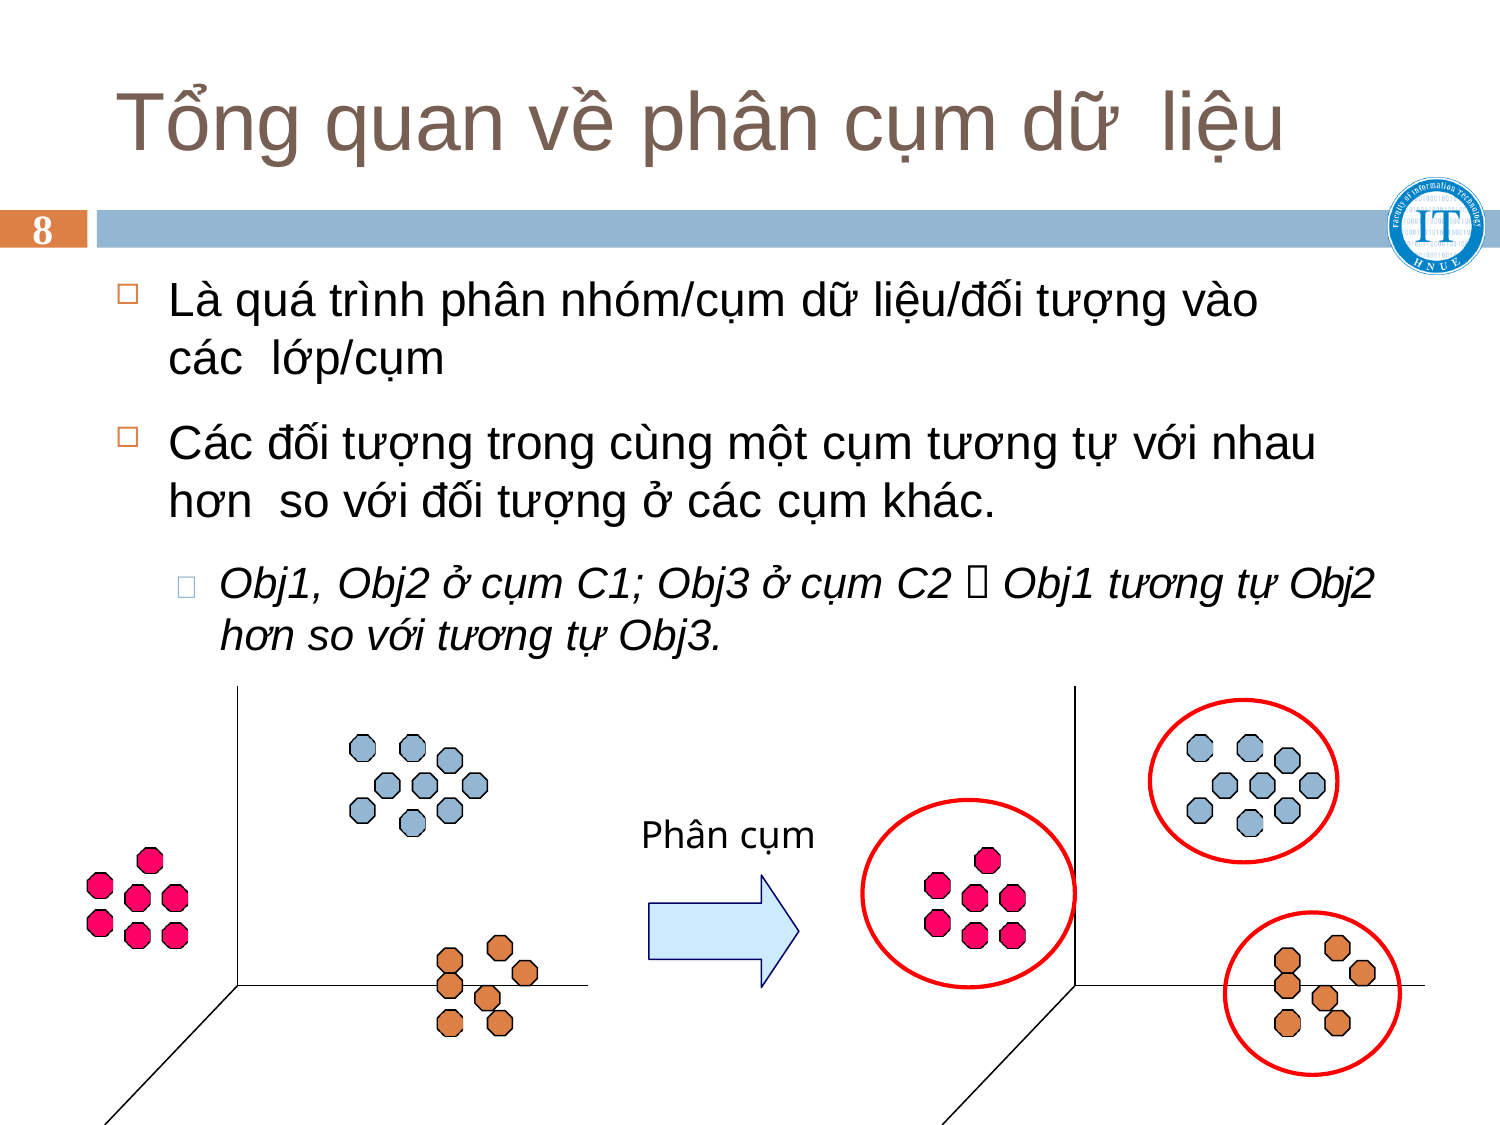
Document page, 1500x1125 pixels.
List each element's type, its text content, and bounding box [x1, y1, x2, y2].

text_box 8 Là quá trình phân nhóm/cụm dữ liệu/đối tượng vào các lớp/cụm Các đối tượng trong cùng một cụm tương tự với nhau hơn so với đối tượng ở các cụm khác.  Obj1, Obj2 ở cụm C1; Obj3 ở cụm C2  Obj1 tương tự Obj2 hơn so với tương tự Obj3. [30, 186, 1411, 660]
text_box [860, 685, 1426, 1125]
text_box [86, 685, 588, 1125]
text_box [647, 873, 800, 989]
text_box Phân cụm [638, 808, 830, 856]
picture [1381, 169, 1486, 275]
title Tổng quan về phân cụm dữ liệu [113, 65, 1291, 186]
